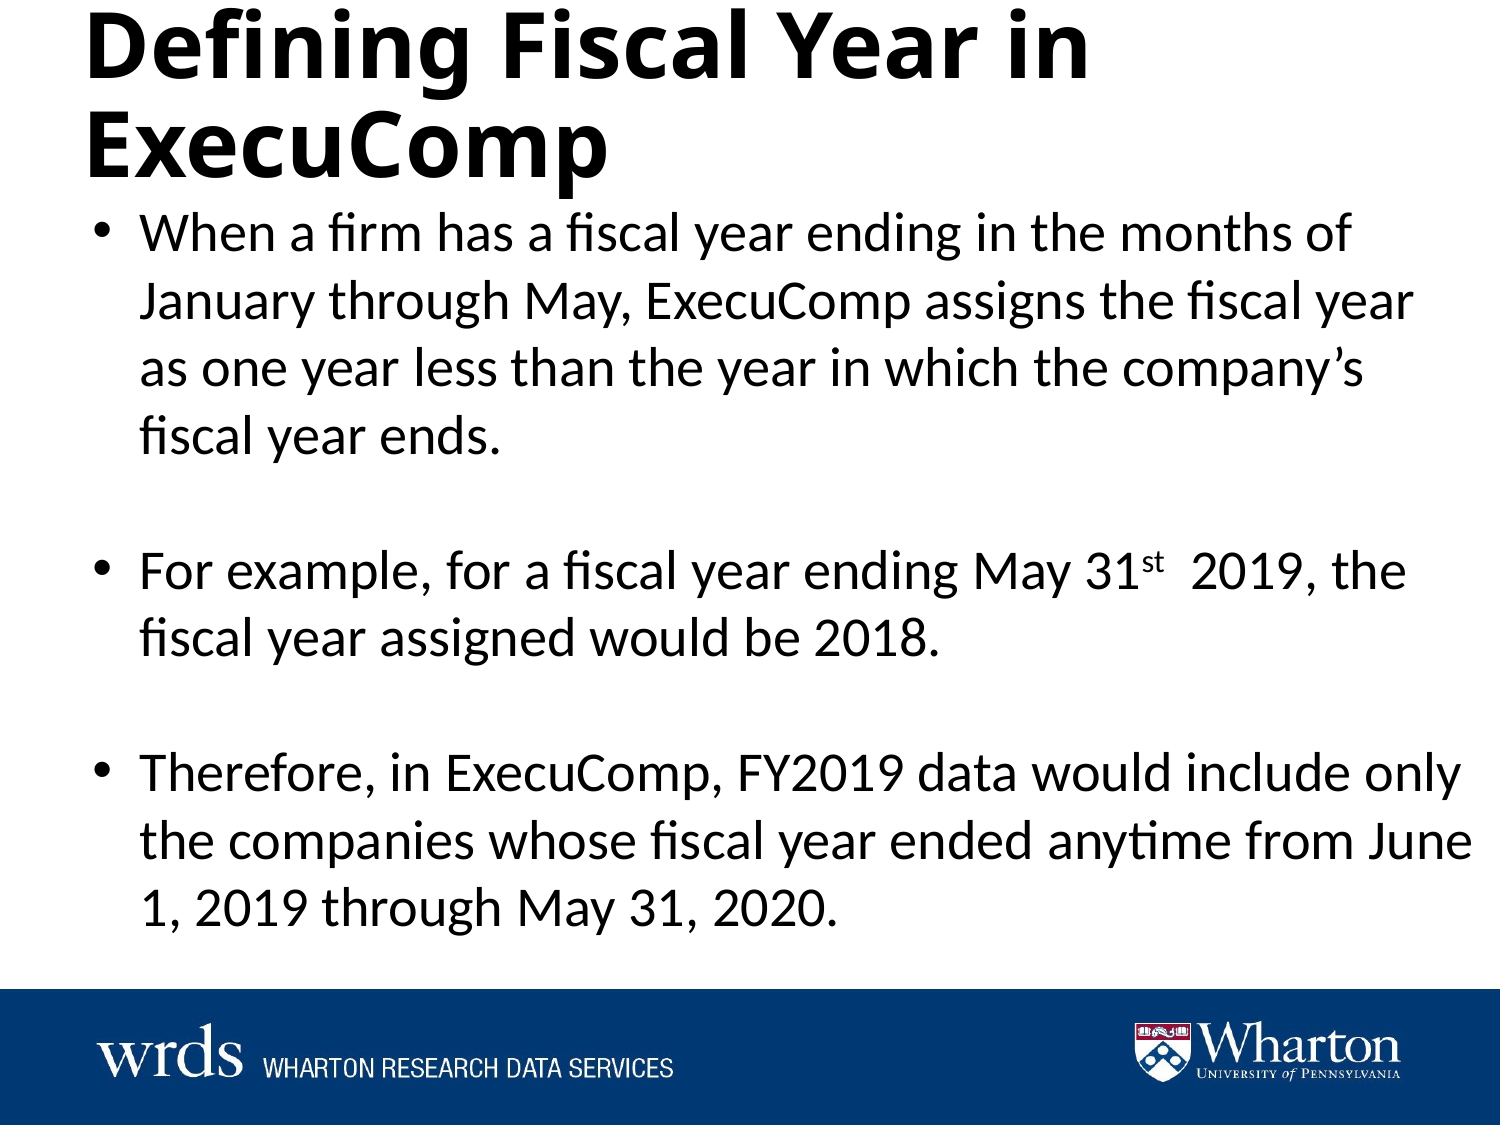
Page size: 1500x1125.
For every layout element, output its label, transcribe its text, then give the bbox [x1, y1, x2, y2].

title Defining Fiscal Year in ExecuComp [67, 0, 1480, 72]
picture [0, 72, 1500, 1125]
